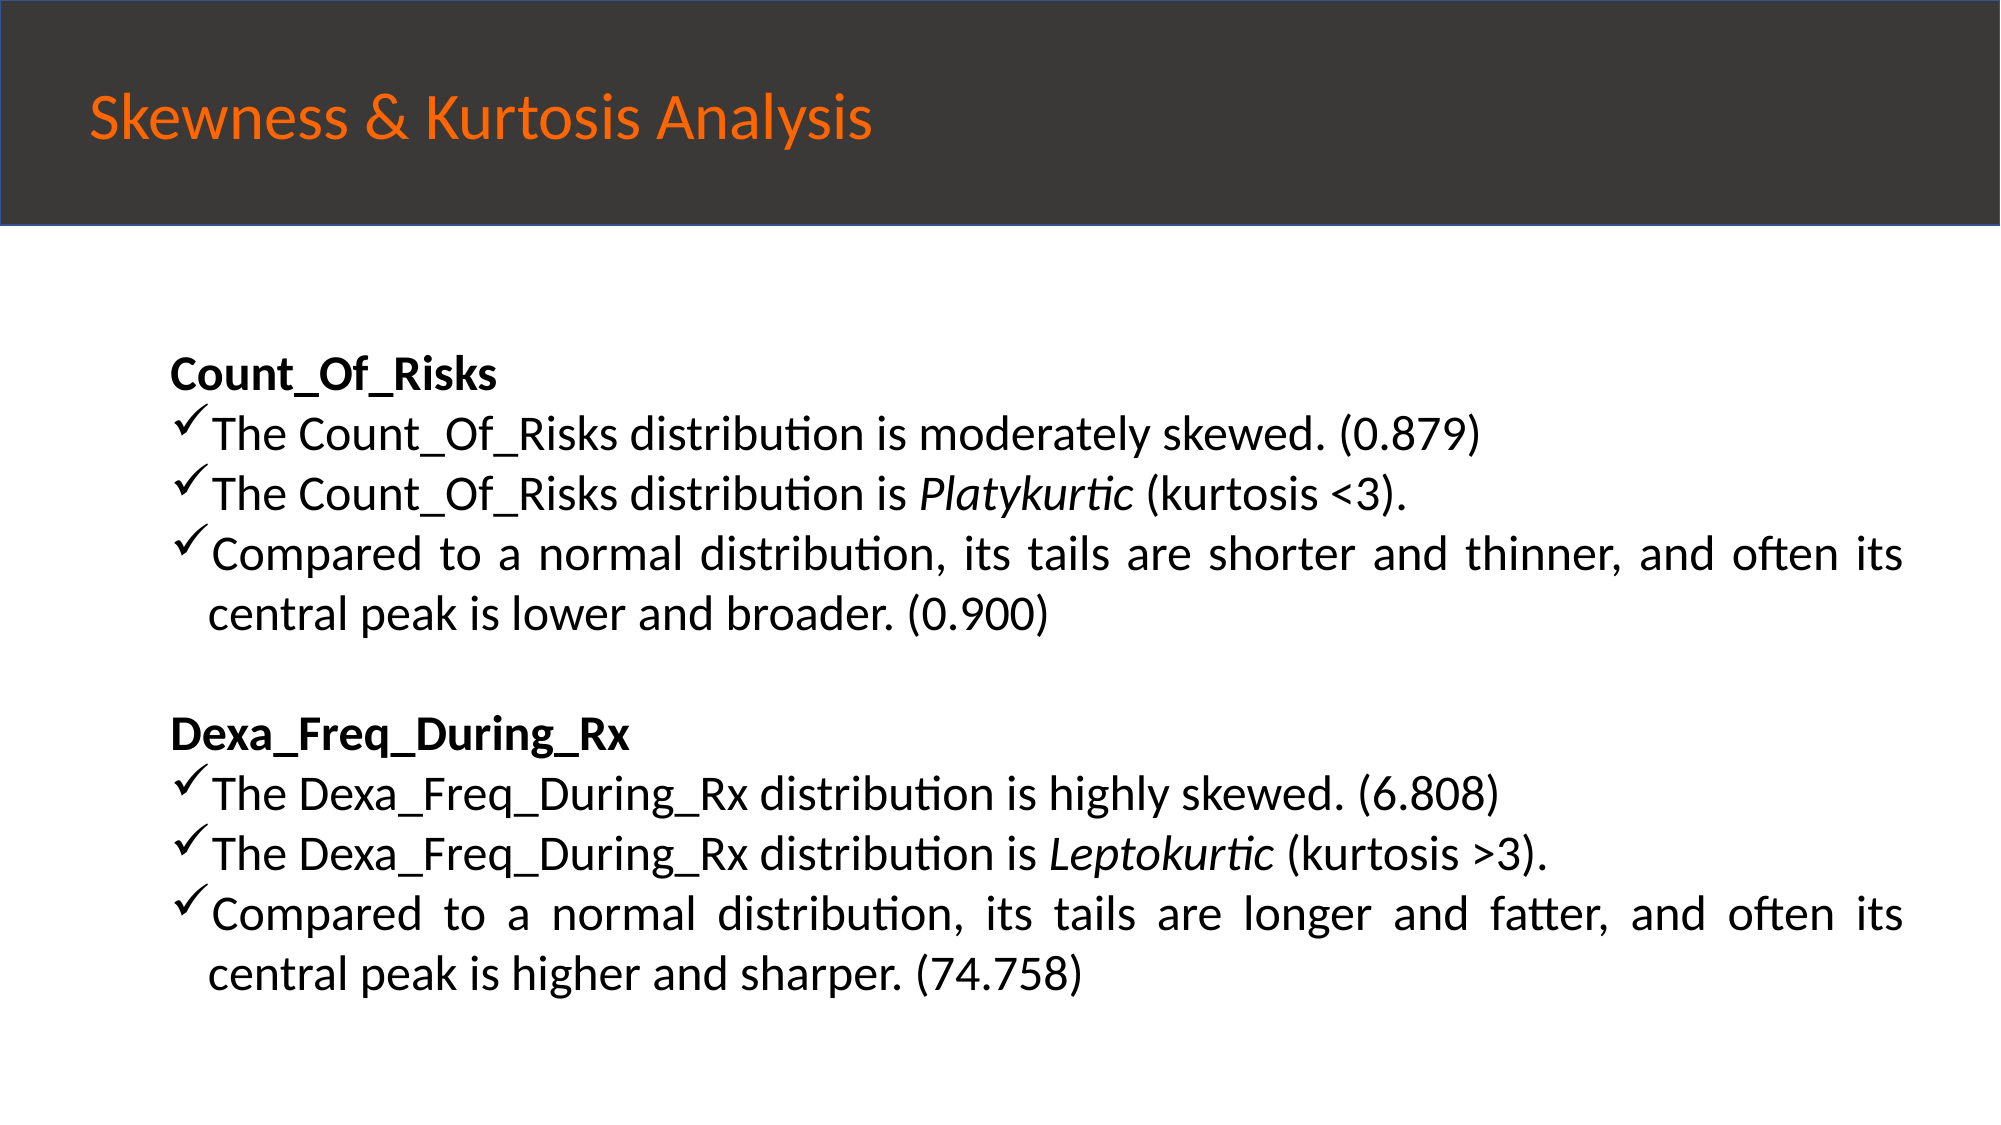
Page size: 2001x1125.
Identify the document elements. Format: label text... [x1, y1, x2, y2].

text_box Skewness & Kurtosis Analysis [0, 0, 2000, 226]
list Count_Of_Risks The Count_Of_Risks distribution is moderately skewed. (0.879) The Count_Of_Risks distribution is Platykurtic (kurtosis <3). Compared to a normal distribution, its tails are shorter and thinner, and often its central peak is lower and broader. (0.900) Dexa_Freq_During_Rx The Dexa_Freq_During_Rx distribution is highly skewed. (6.808) The Dexa_Freq_During_Rx distribution is Leptokurtic (kurtosis >3). Compared to a normal distribution, its tails are longer and fatter, and often its central peak is higher and sharper. (74.758) [95, 280, 1905, 1001]
